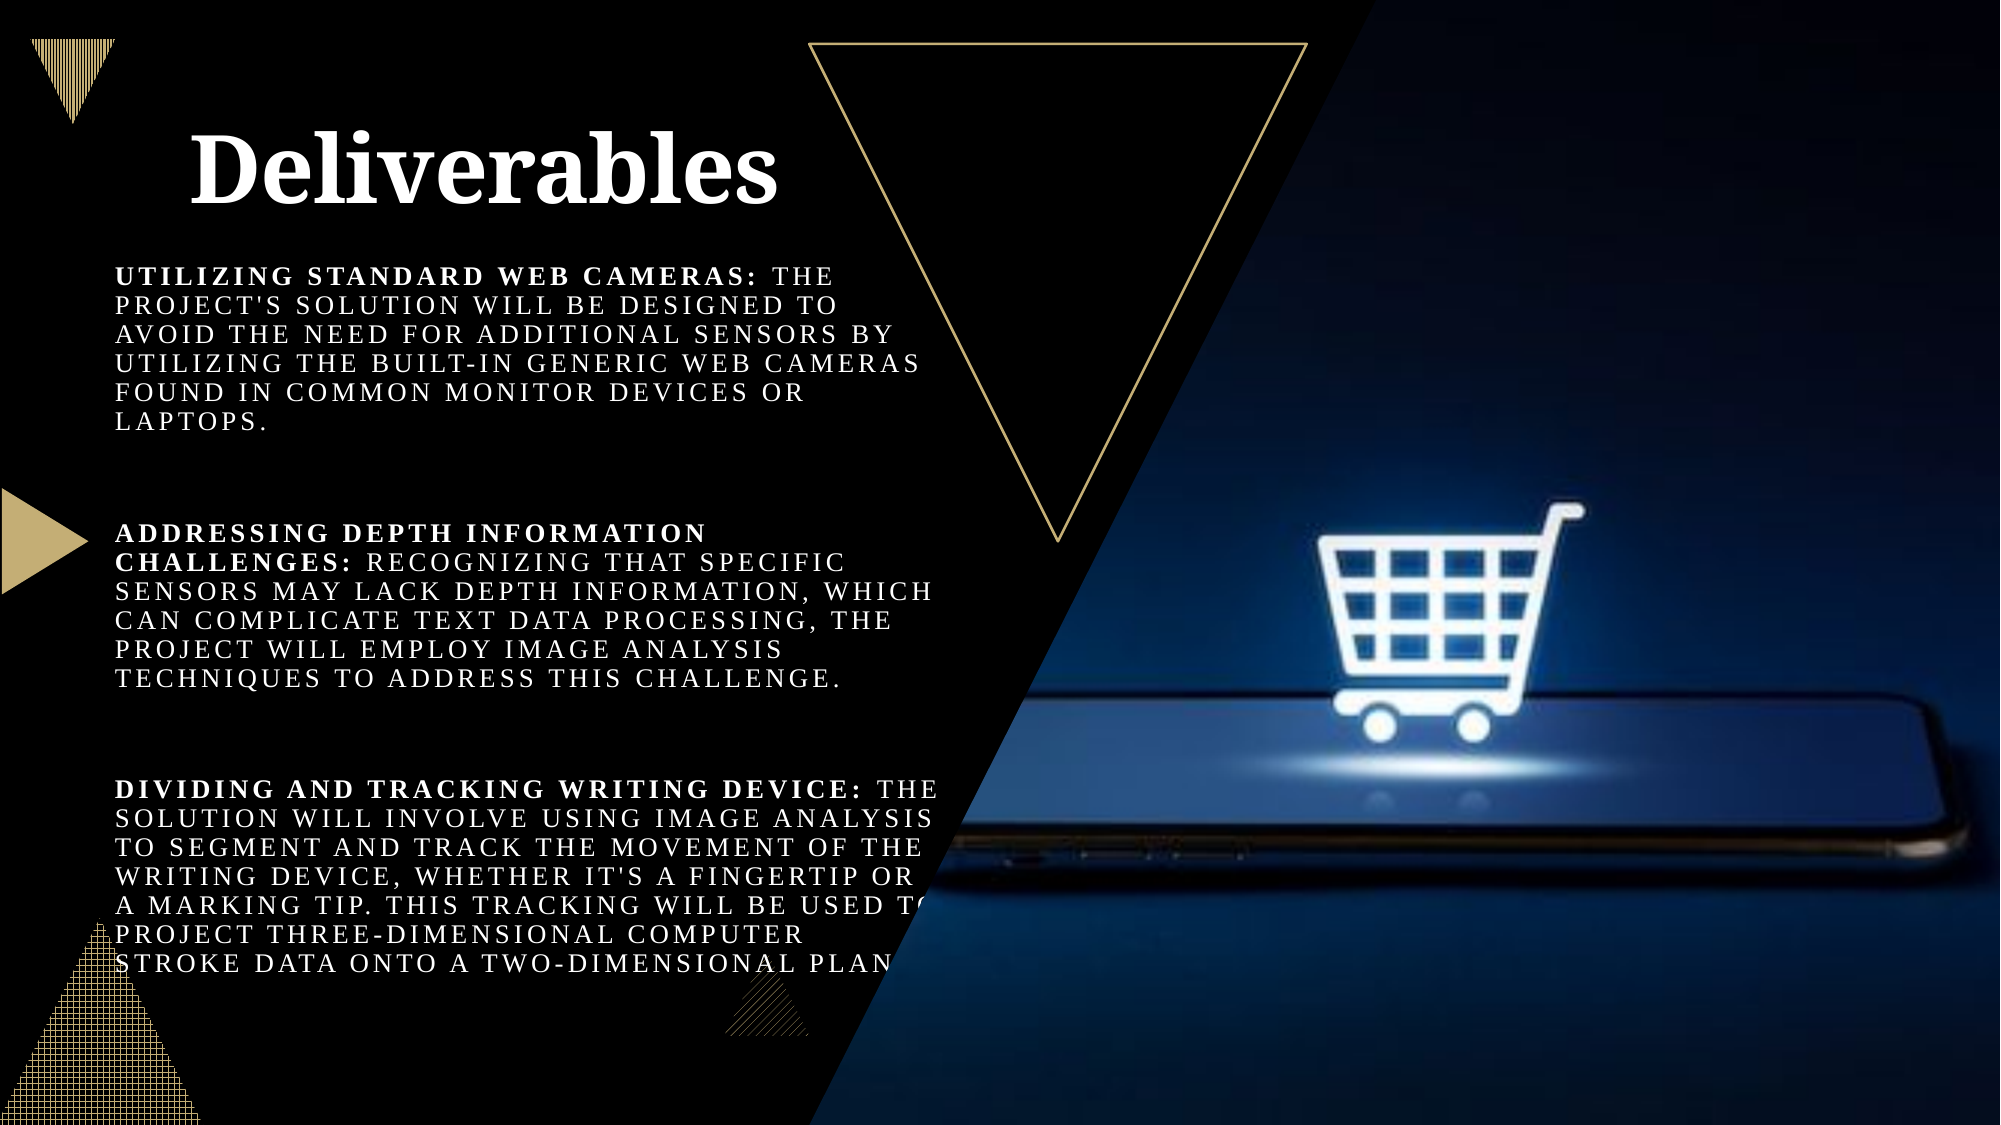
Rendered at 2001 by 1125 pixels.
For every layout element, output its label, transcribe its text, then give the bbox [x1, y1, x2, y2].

picture [808, 0, 2001, 1125]
title Deliverables [174, 104, 806, 232]
subtitle Utilizing Standard Web Cameras: The project's solution will be designed to avoid the need for additional sensors by utilizing the built-in generic web cameras found in common monitor devices or laptops. Addressing Depth Information Challenges: Recognizing that specific sensors may lack depth information, which can complicate text data processing, the project will employ image analysis techniques to address this challenge. Dividing and Tracking Writing Device: The solution will involve using image analysis to segment and track the movement of the writing device, whether it's a fingertip or a marking tip. This tracking will be used to project three-dimensional computer stroke data onto a two-dimensional plane [99, 254, 806, 1004]
